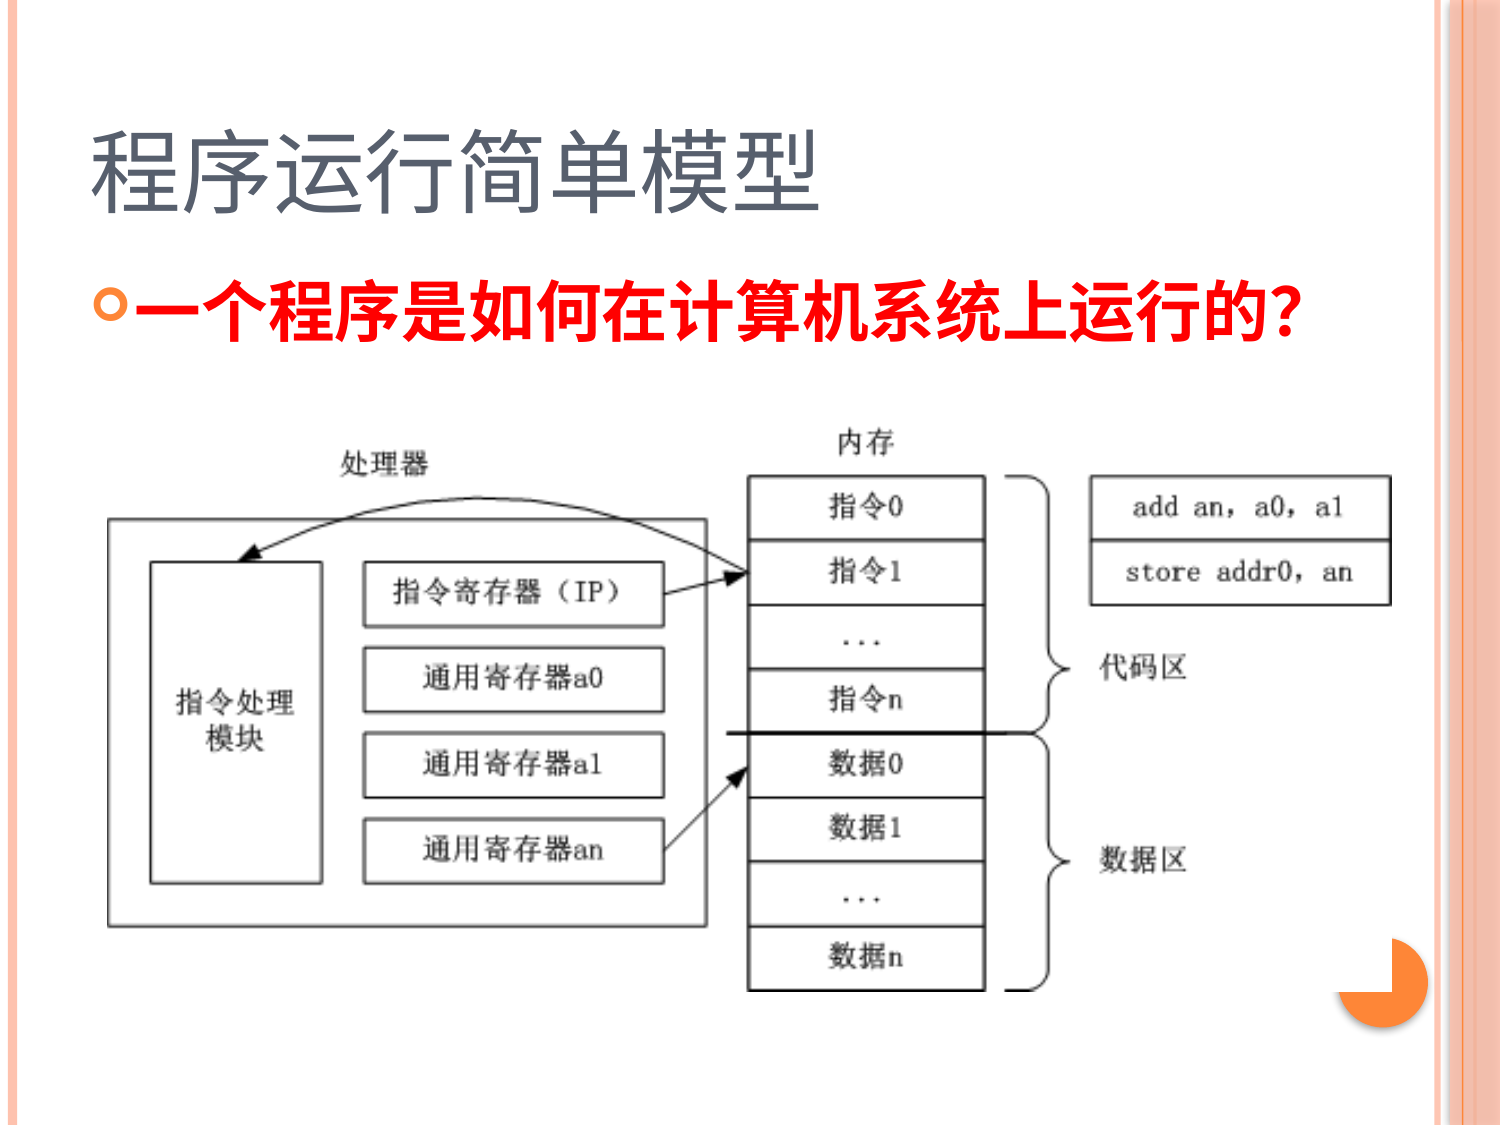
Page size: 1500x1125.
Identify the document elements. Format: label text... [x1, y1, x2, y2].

title 程序运行简单模型 [75, 45, 1300, 233]
list 一个程序是如何在计算机系统上运行的？ [75, 262, 1300, 1062]
picture [107, 421, 1392, 992]
